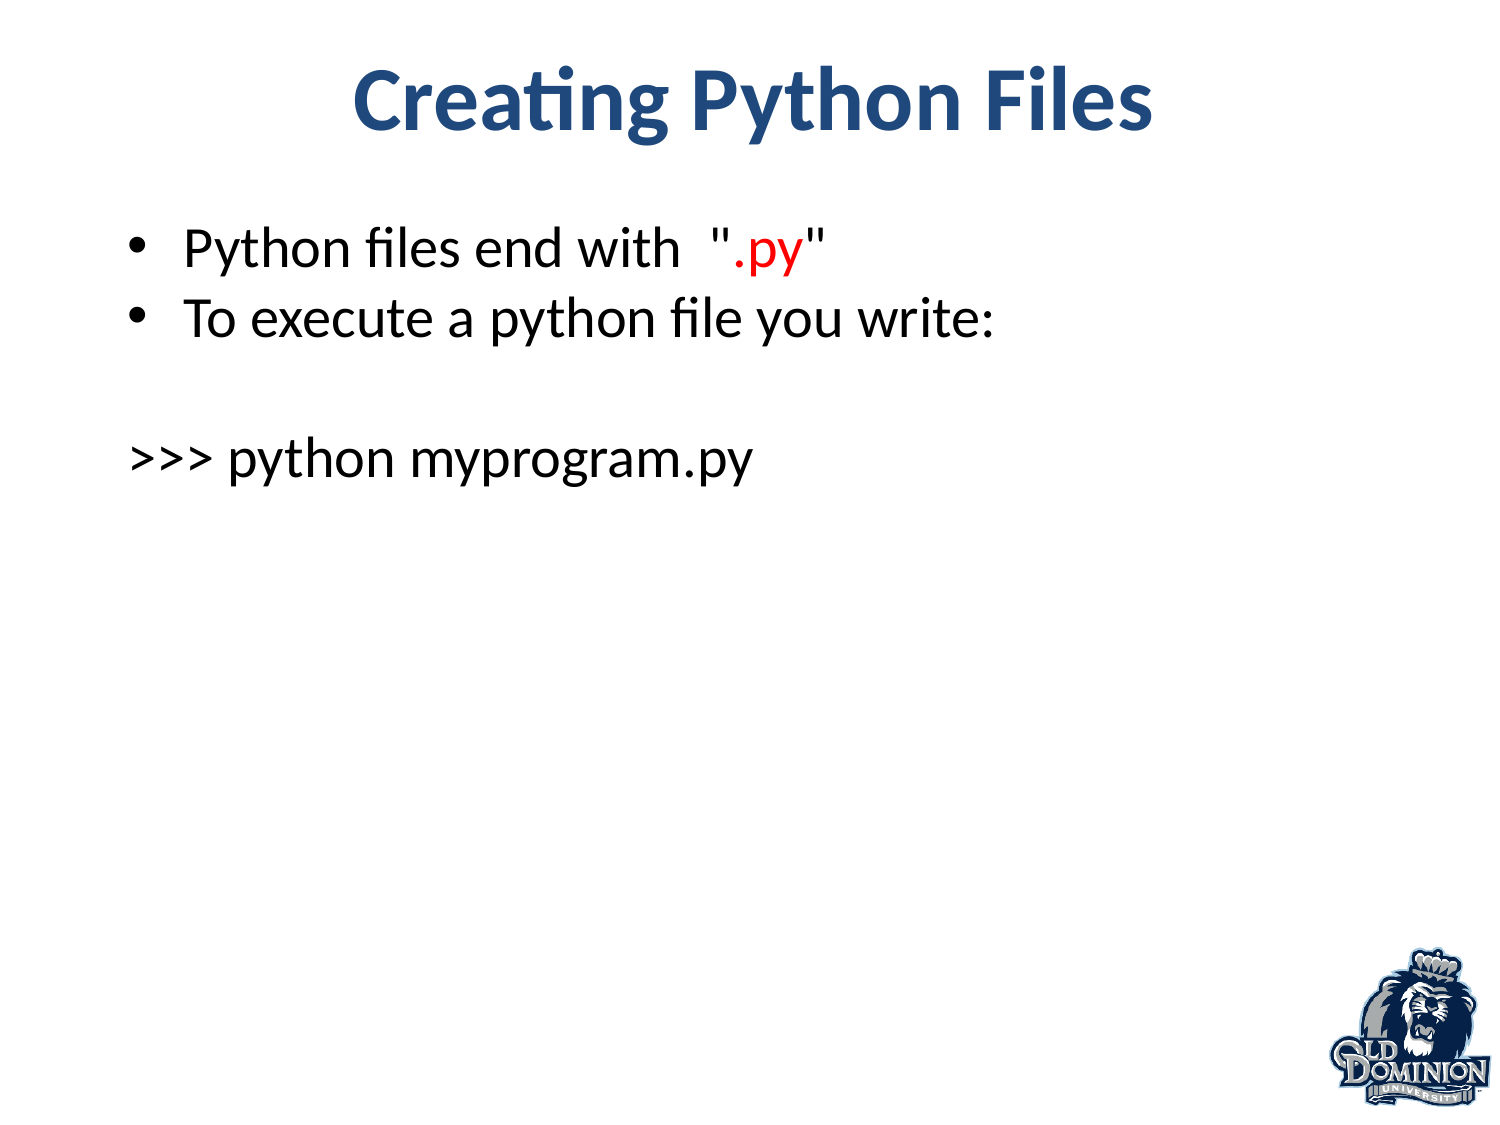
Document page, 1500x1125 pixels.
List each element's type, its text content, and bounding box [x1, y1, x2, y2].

picture [1319, 937, 1493, 1125]
text_box Python files end with ".py" To execute a python file you write: >>> python myprogram.py [112, 202, 1463, 500]
title Creating Python Files [75, 12, 1434, 175]
